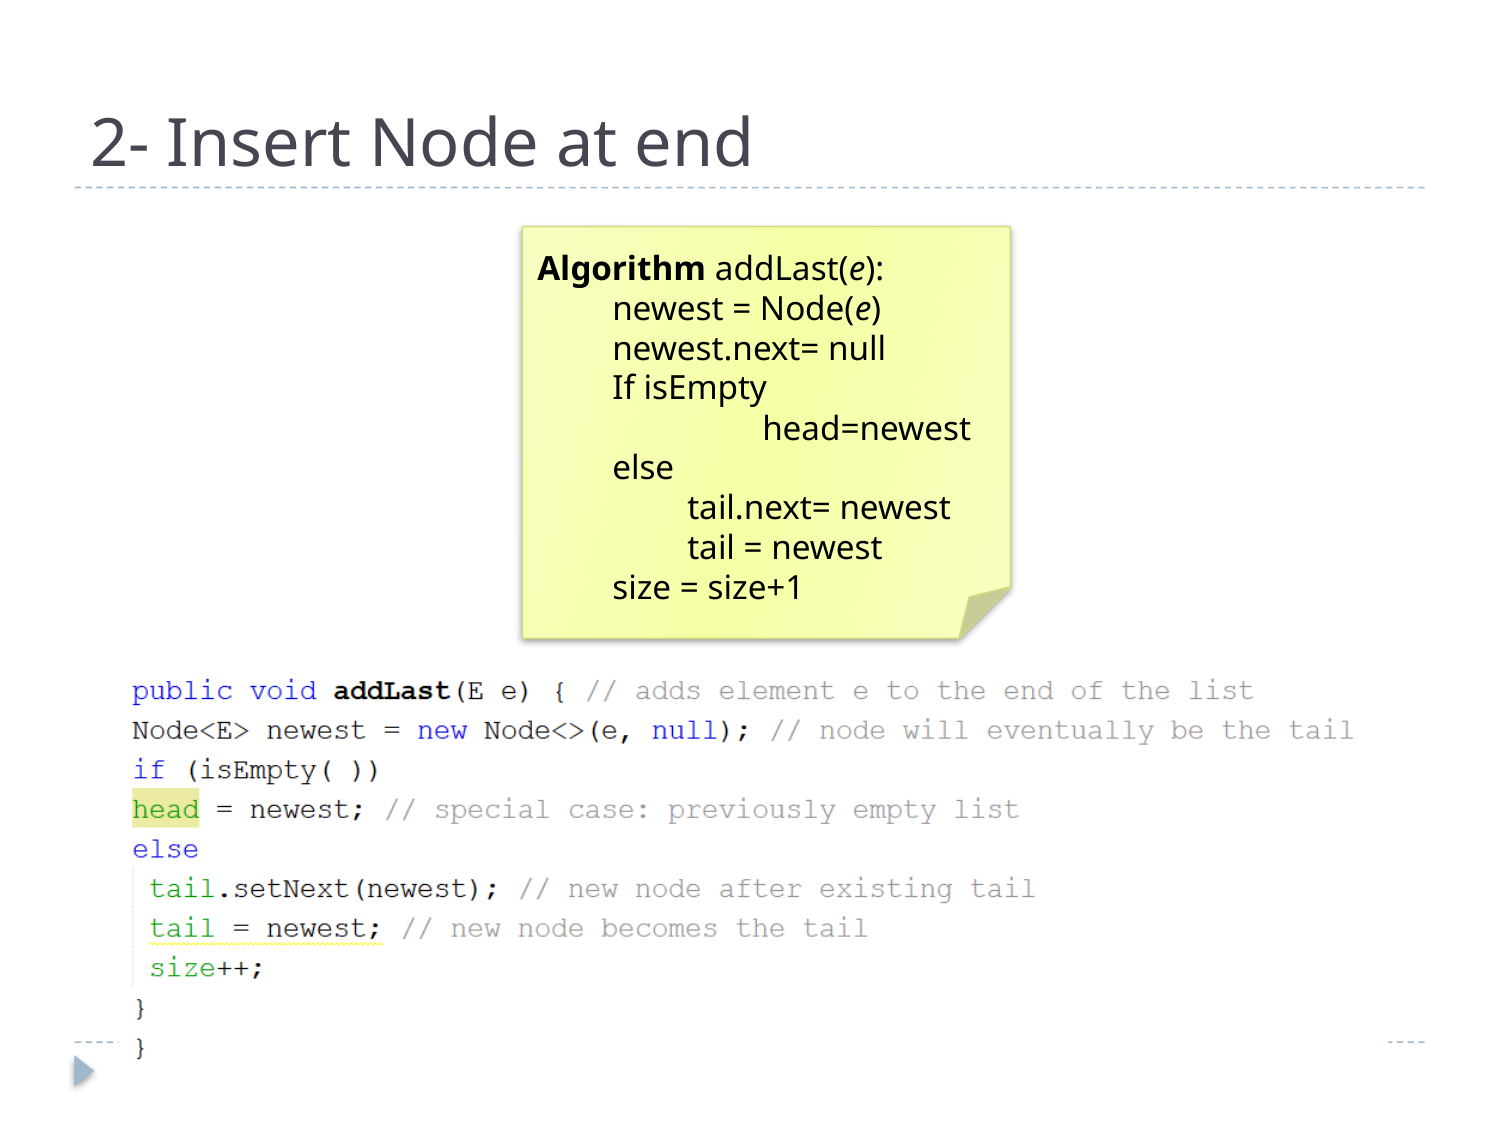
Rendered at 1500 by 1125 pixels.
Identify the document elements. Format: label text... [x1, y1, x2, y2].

title 2- Insert Node at end [75, 24, 1425, 188]
picture [118, 650, 1389, 1063]
text_box Algorithm addLast(e): newest = Node(e) newest.next= null If isEmpty head=newest else tail.next= newest tail = newest size = size+1 [521, 225, 1012, 640]
